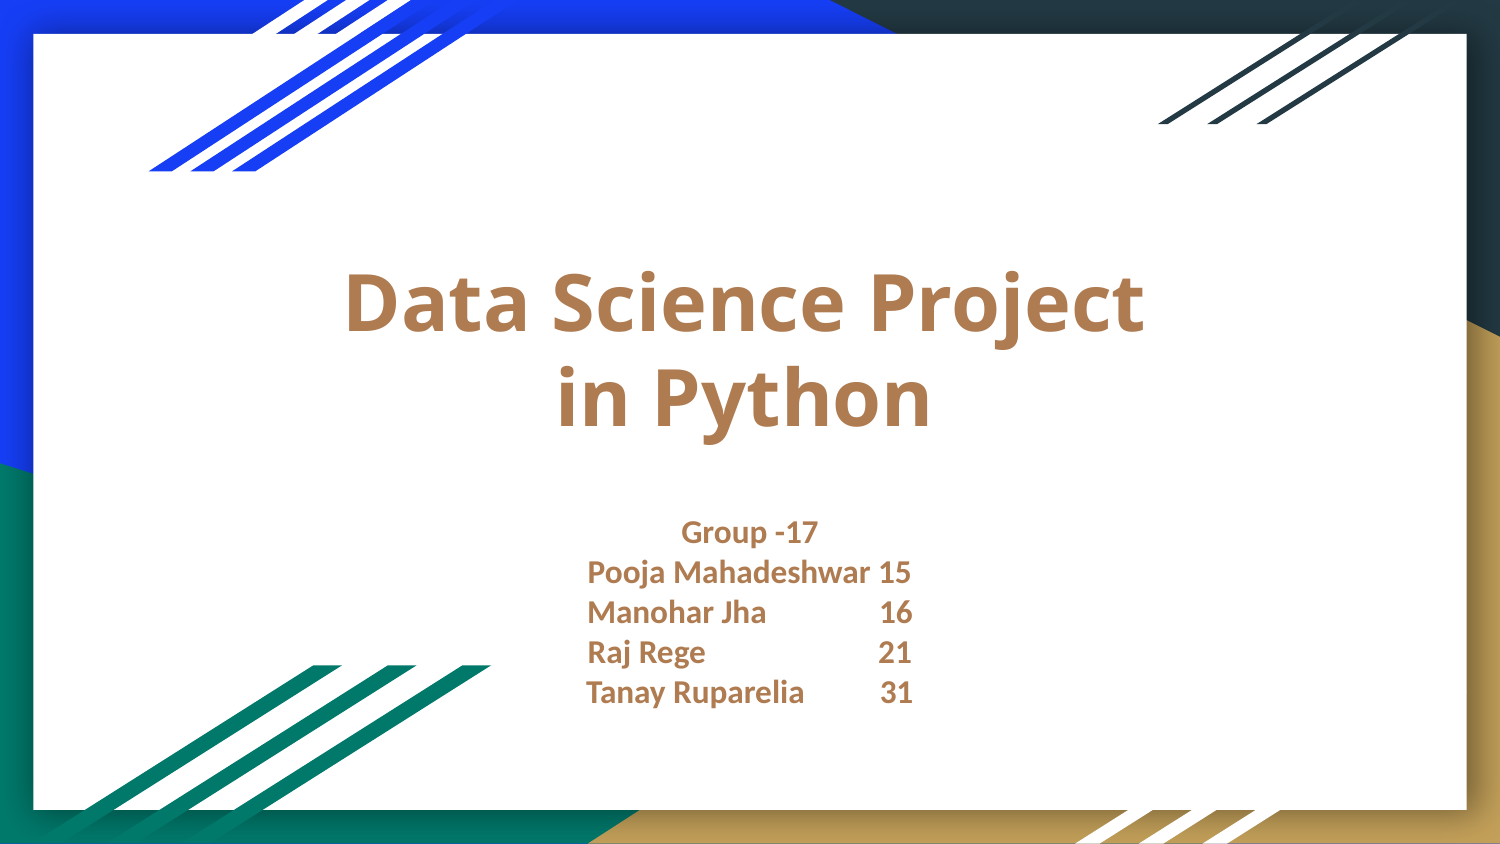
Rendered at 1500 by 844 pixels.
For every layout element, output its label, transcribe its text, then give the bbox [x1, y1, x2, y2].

title Data Science Project in Python [304, 228, 1185, 466]
subtitle Group -17 Pooja Mahadeshwar 15 Manohar Jha 16 Raj Rege 21 Tanay Ruparelia 31 [310, 495, 1190, 722]
